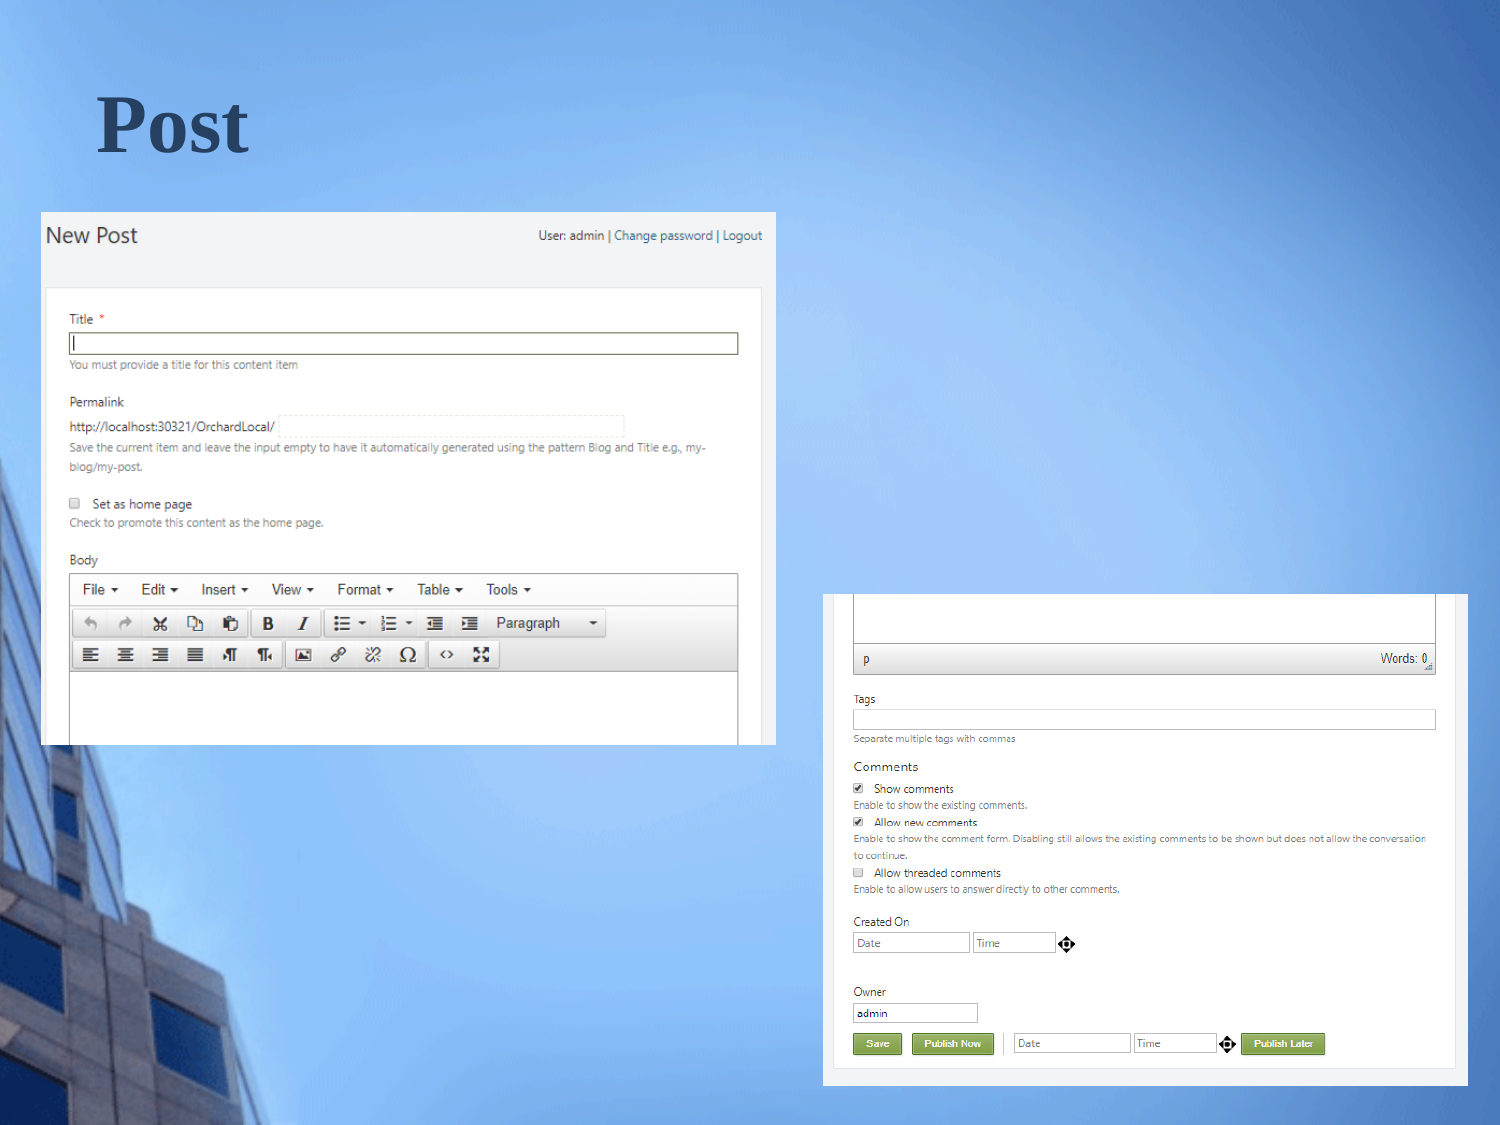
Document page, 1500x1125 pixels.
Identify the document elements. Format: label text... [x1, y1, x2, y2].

text_box Post [81, 33, 1245, 177]
picture [0, 0, 1500, 1125]
